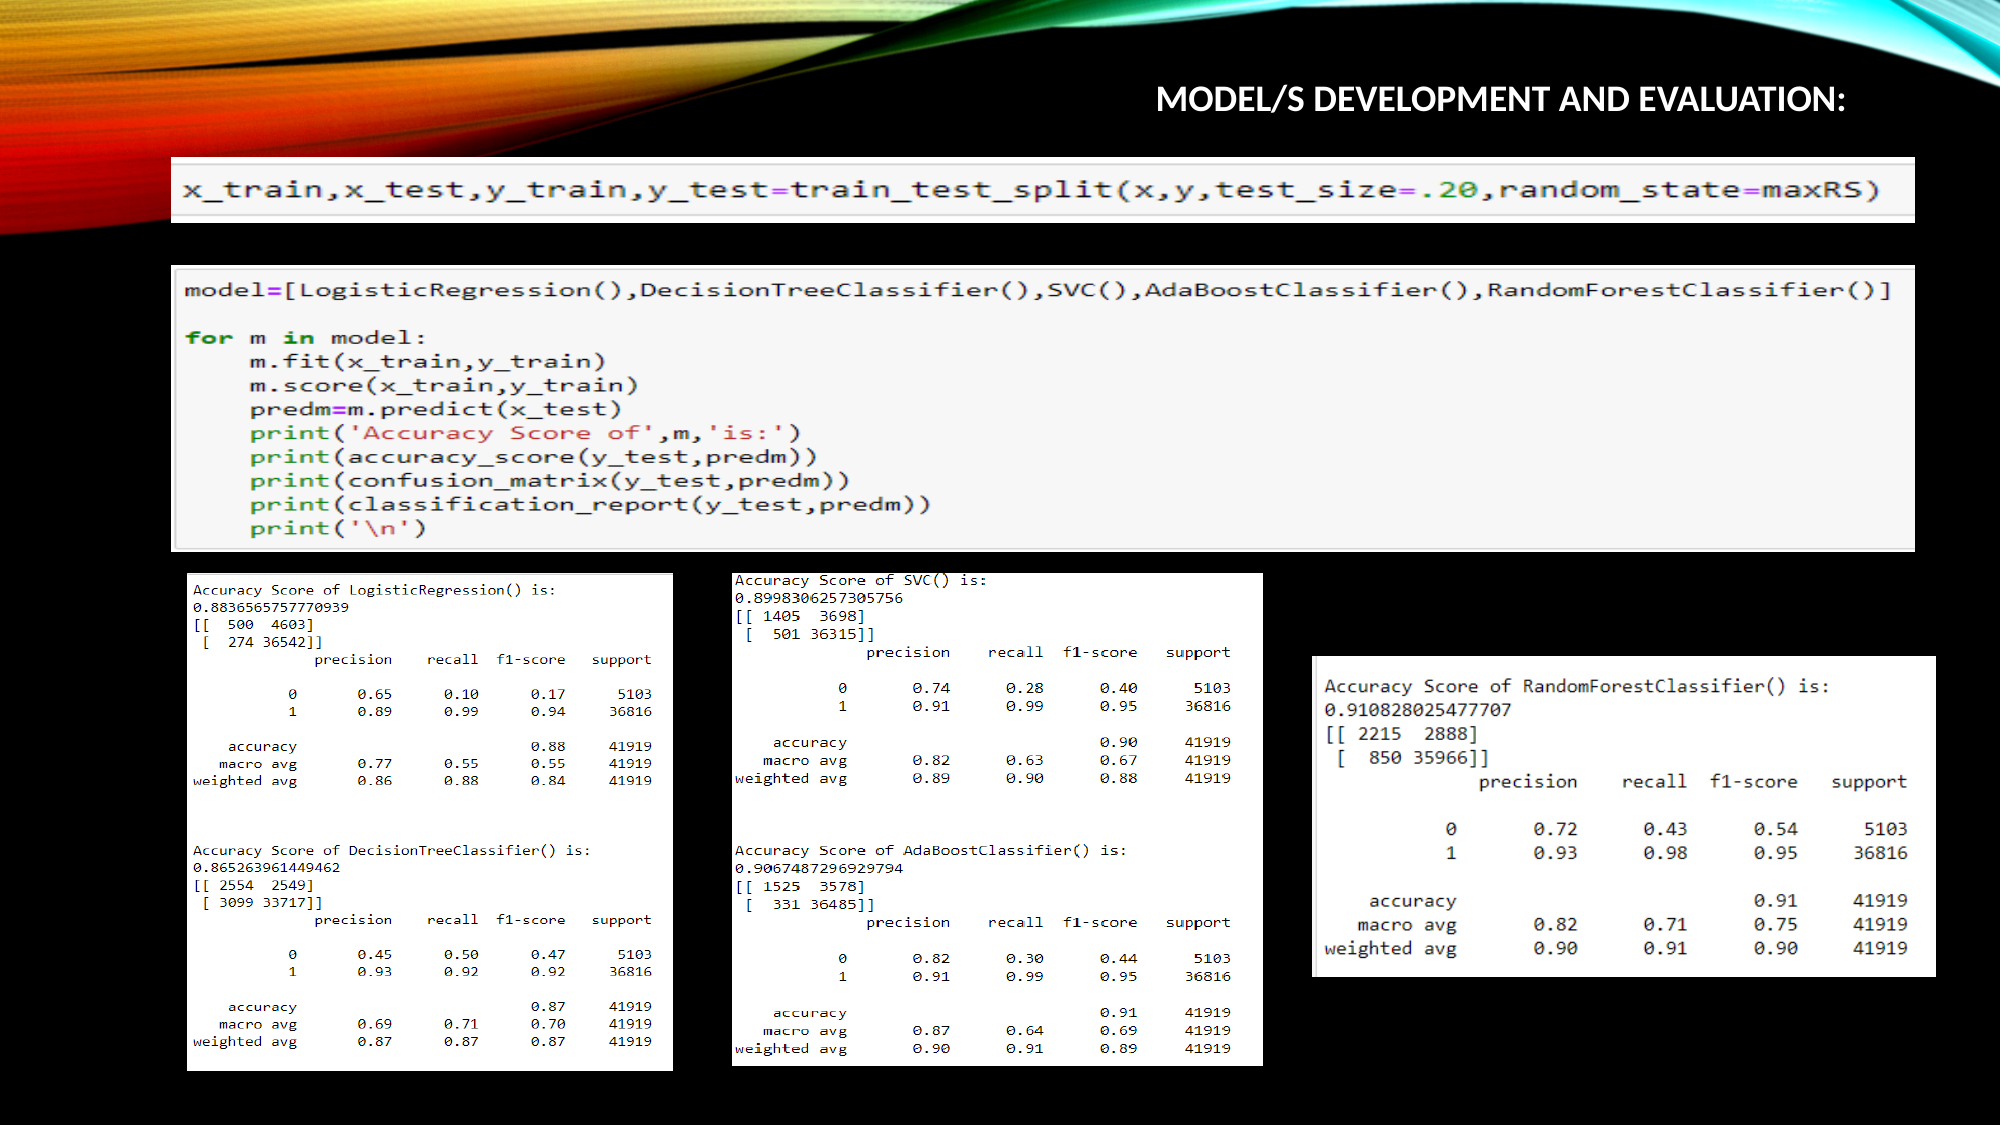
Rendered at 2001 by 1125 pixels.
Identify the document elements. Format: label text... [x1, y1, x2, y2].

title Model/s Development and Evaluation: [137, 59, 1863, 139]
picture [1311, 656, 1936, 977]
picture [732, 572, 1263, 1066]
picture [186, 572, 673, 1071]
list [170, 265, 1916, 552]
picture [0, 0, 2000, 237]
